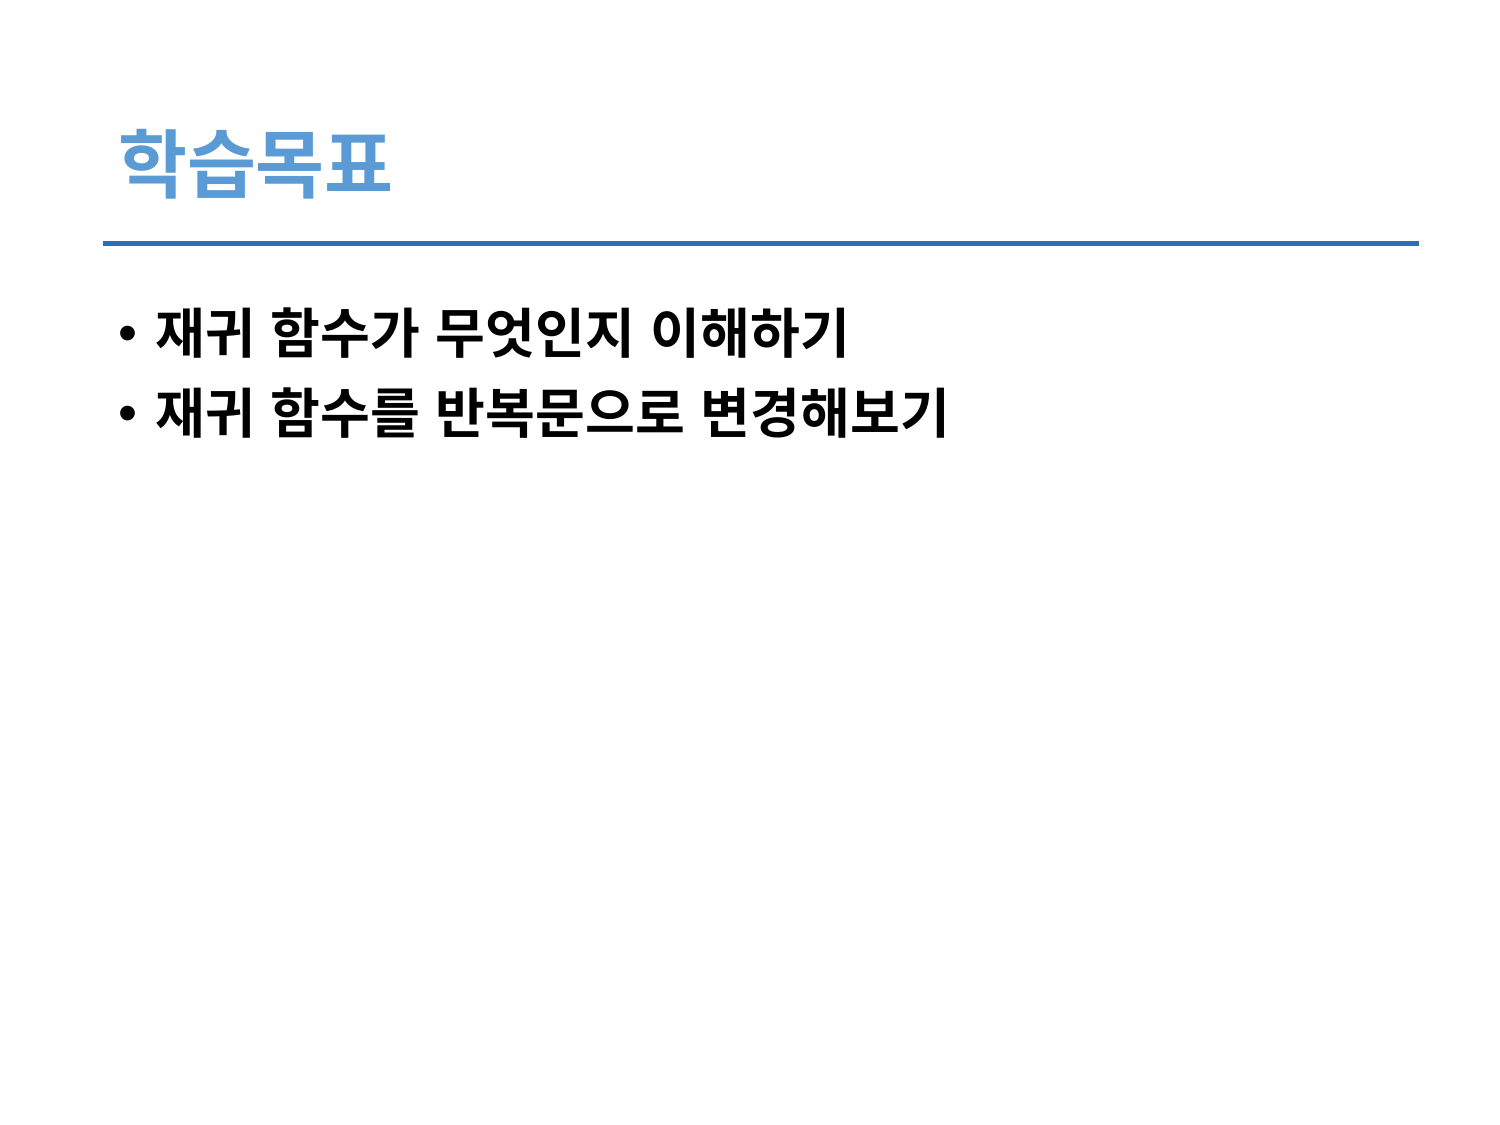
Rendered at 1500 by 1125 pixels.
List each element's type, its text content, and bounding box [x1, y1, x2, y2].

title 학습목표 [103, 59, 1397, 278]
list 재귀 함수가 무엇인지 이해하기 재귀 함수를 반복문으로 변경해보기 [103, 299, 1397, 1014]
